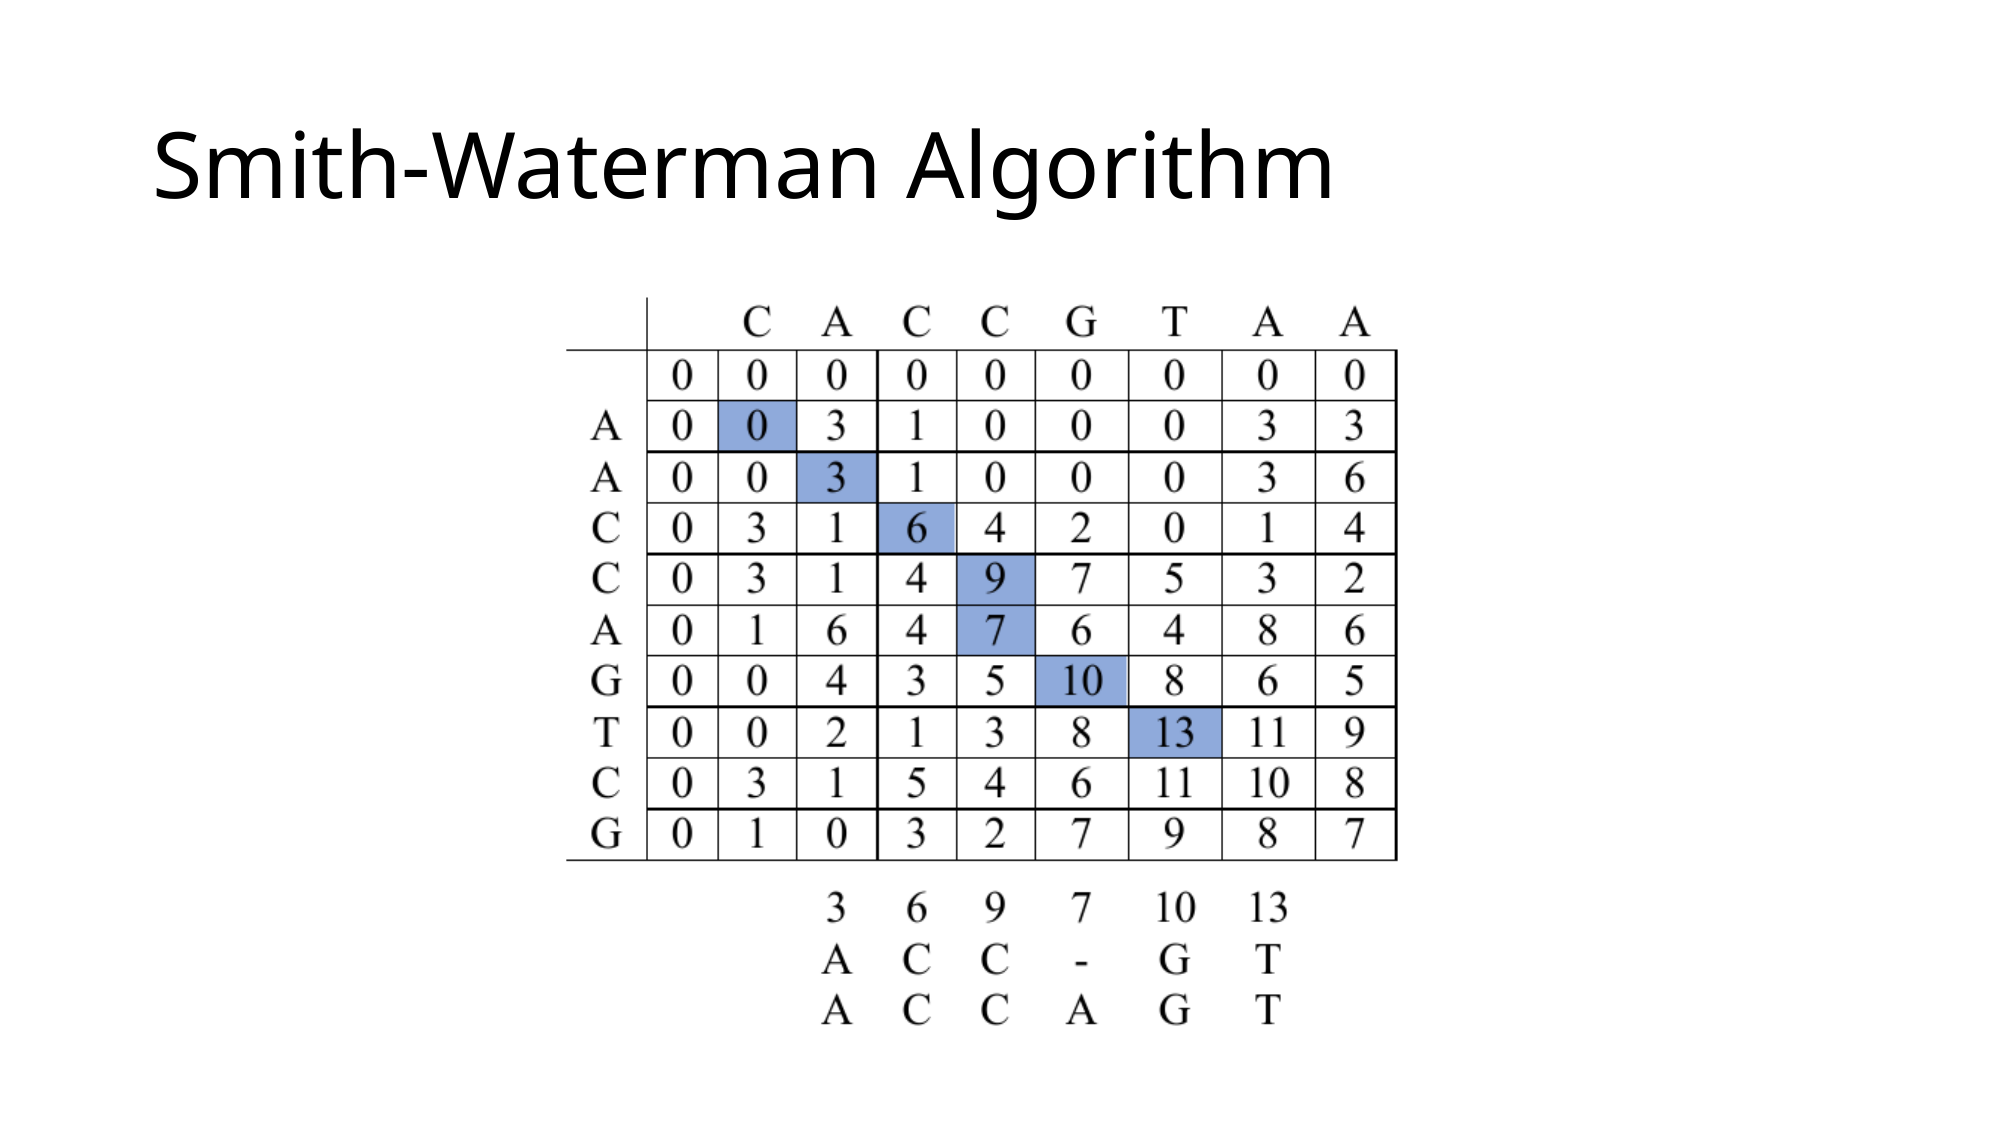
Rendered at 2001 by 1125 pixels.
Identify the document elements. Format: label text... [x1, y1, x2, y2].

title Smith-Waterman Algorithm [137, 59, 1863, 278]
picture [525, 277, 1475, 1054]
